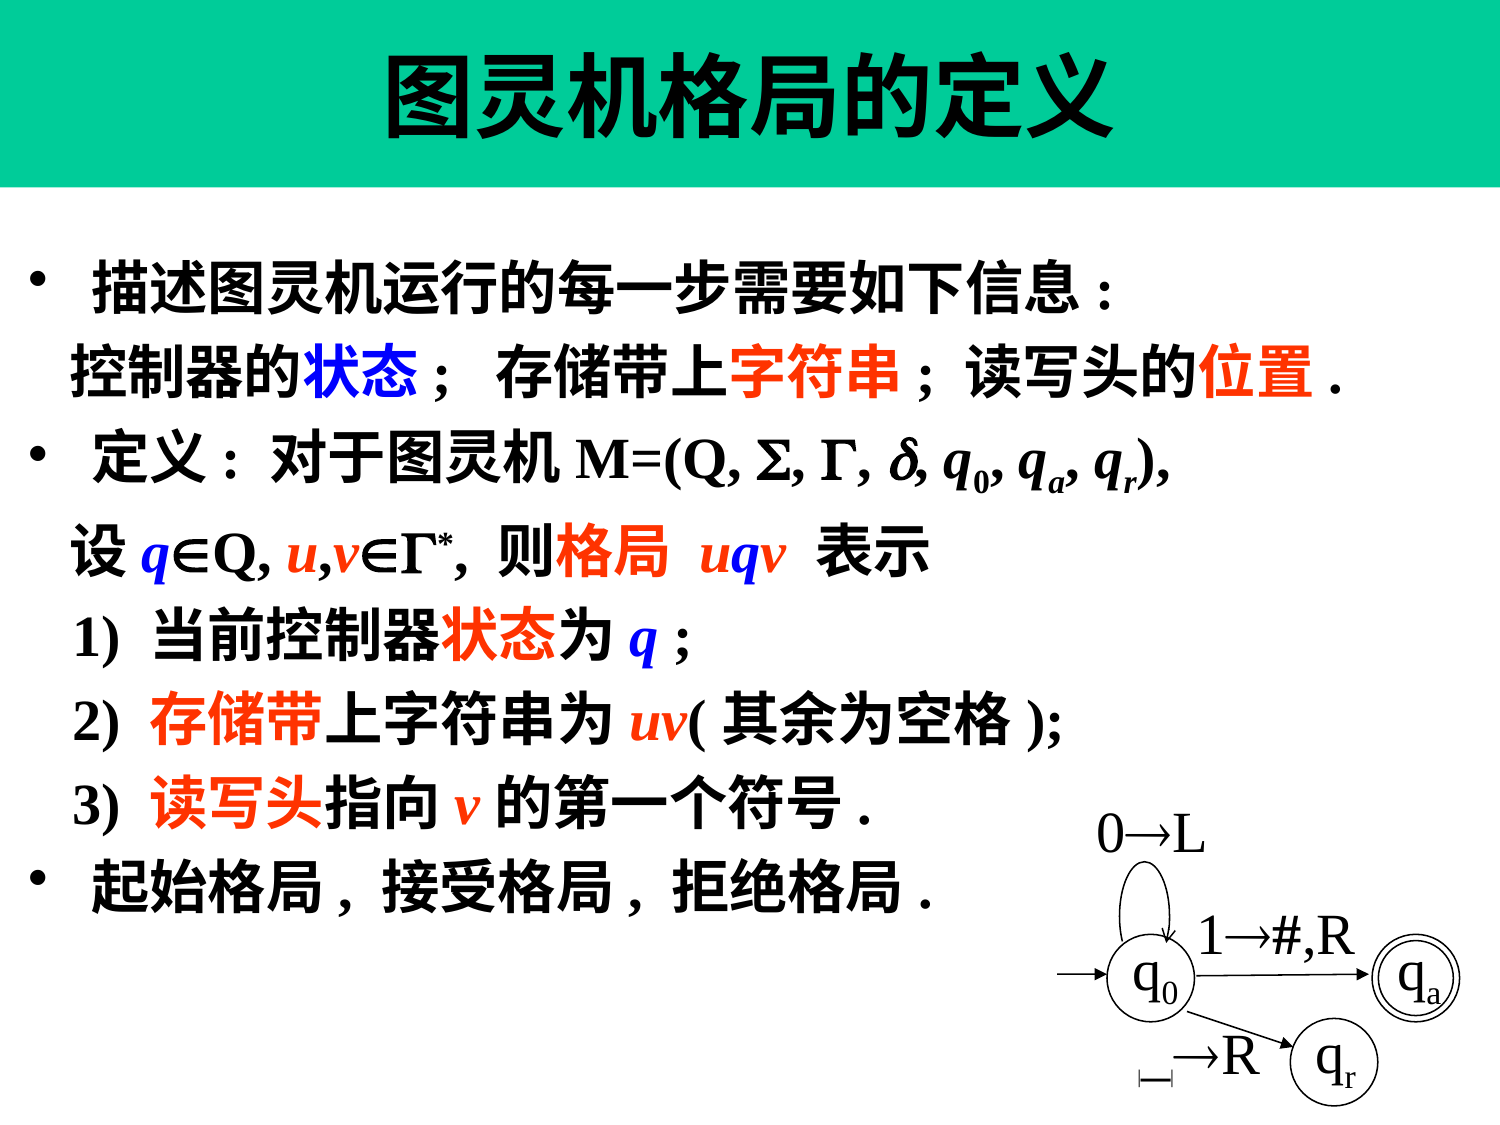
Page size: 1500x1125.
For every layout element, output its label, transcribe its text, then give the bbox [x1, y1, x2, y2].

title 图灵机格局的定义 [0, 0, 1500, 188]
text_box 描述图灵机运行的每一步需要如下信息: 控制器的状态; 存储带上字符串; 读写头的位置. 定义: 对于图灵机M=(Q, , , , q0, qa, qr), 设qQ, u,v*, 则格局 uqv 表示 1) 当前控制器状态为q ; 2) 存储带上字符串为uv(其余为空格); 3) 读写头指向v的第一个符号. 起始格局, 接受格局, 拒绝格局. [13, 229, 1373, 928]
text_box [1056, 786, 1468, 1107]
